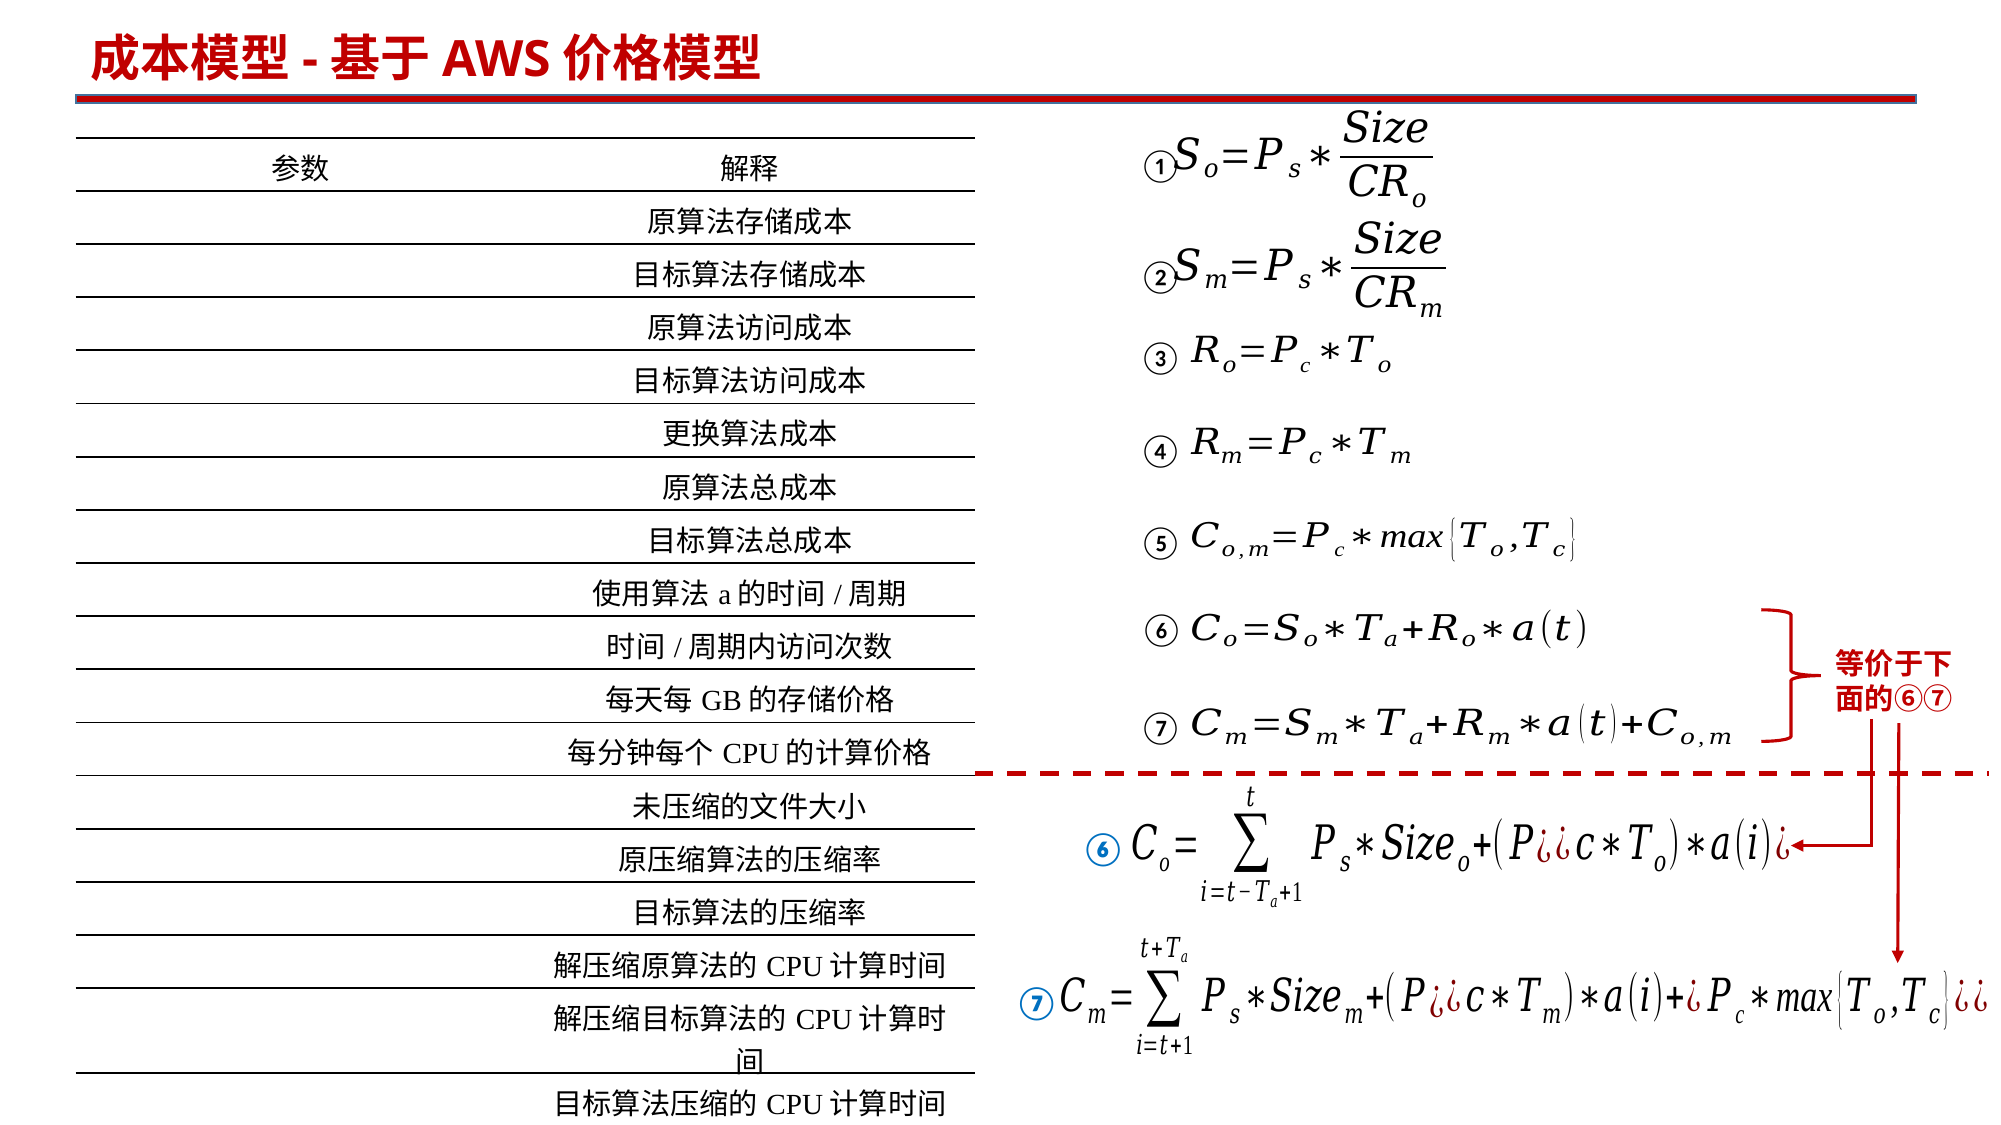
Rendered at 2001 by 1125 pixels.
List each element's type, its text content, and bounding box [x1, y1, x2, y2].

text_box ① [1123, 136, 1191, 192]
text_box 成本模型-基于AWS价格模型 [75, 19, 930, 95]
text_box ⑥ [1066, 819, 1133, 875]
text_box ⑦ [1123, 698, 1191, 754]
text_box ⑥ [1124, 600, 1192, 656]
text_box ② [1123, 247, 1191, 303]
text_box ⑤ [1123, 513, 1191, 569]
text_box [75, 94, 1917, 104]
text_box ④ [1123, 421, 1191, 477]
text_box [1761, 609, 1820, 742]
text_box ③ [1123, 328, 1191, 384]
text_box 等价于下面的⑥⑦ [1820, 638, 1977, 723]
text_box ⑦ [999, 974, 1067, 1029]
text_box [1767, 741, 1895, 823]
